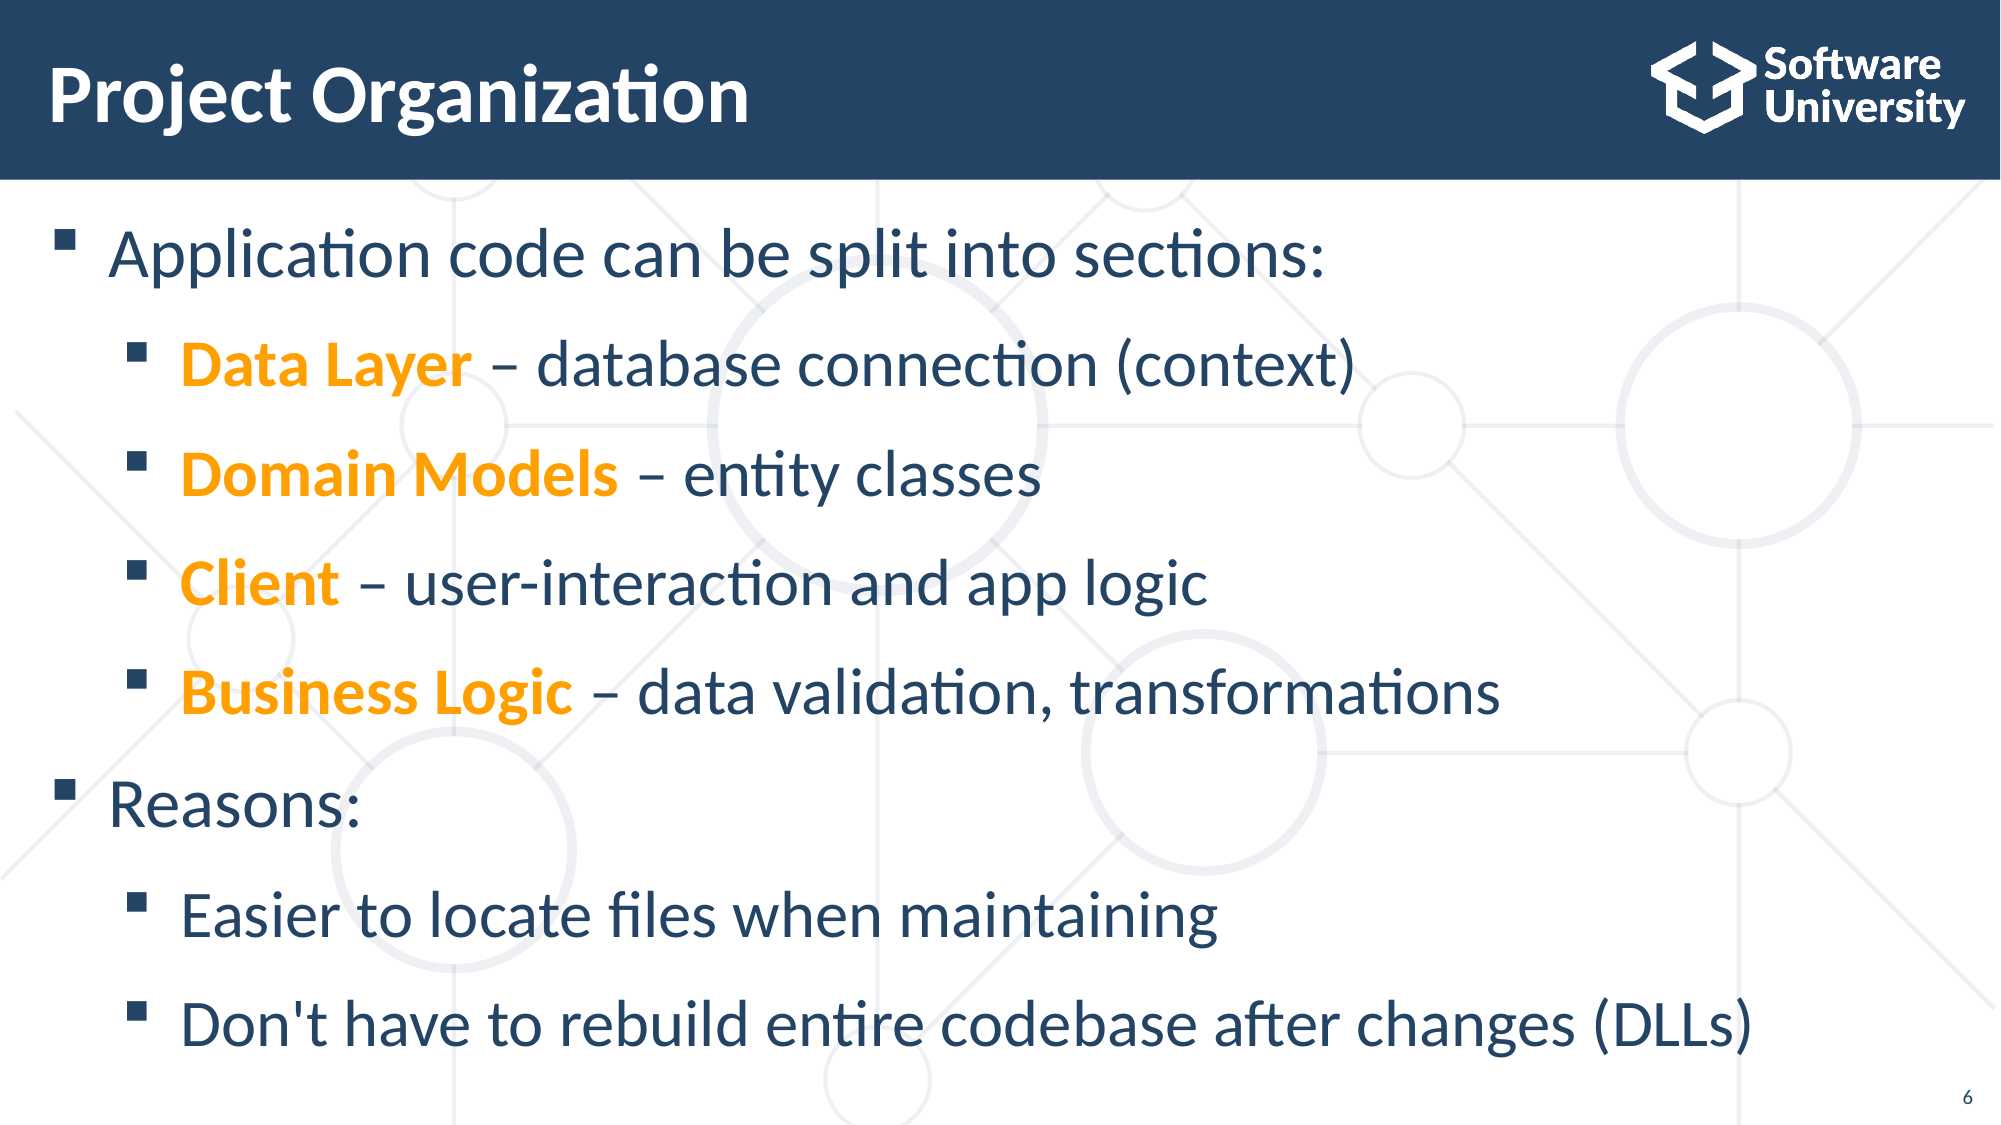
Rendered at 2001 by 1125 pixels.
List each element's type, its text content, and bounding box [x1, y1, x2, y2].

picture [1651, 41, 1966, 134]
list Application code can be split into sections: Data Layer – database connection (context) Domain Models – entity classes Client – user-interaction and app logic Business Logic – data validation, transformations Reasons: Easier to locate files when maintaining Don't have to rebuild entire codebase after changes (DLLs) [31, 196, 1970, 1104]
slide_number 6 [1927, 1067, 1989, 1117]
title Project Organization [31, 16, 1625, 162]
